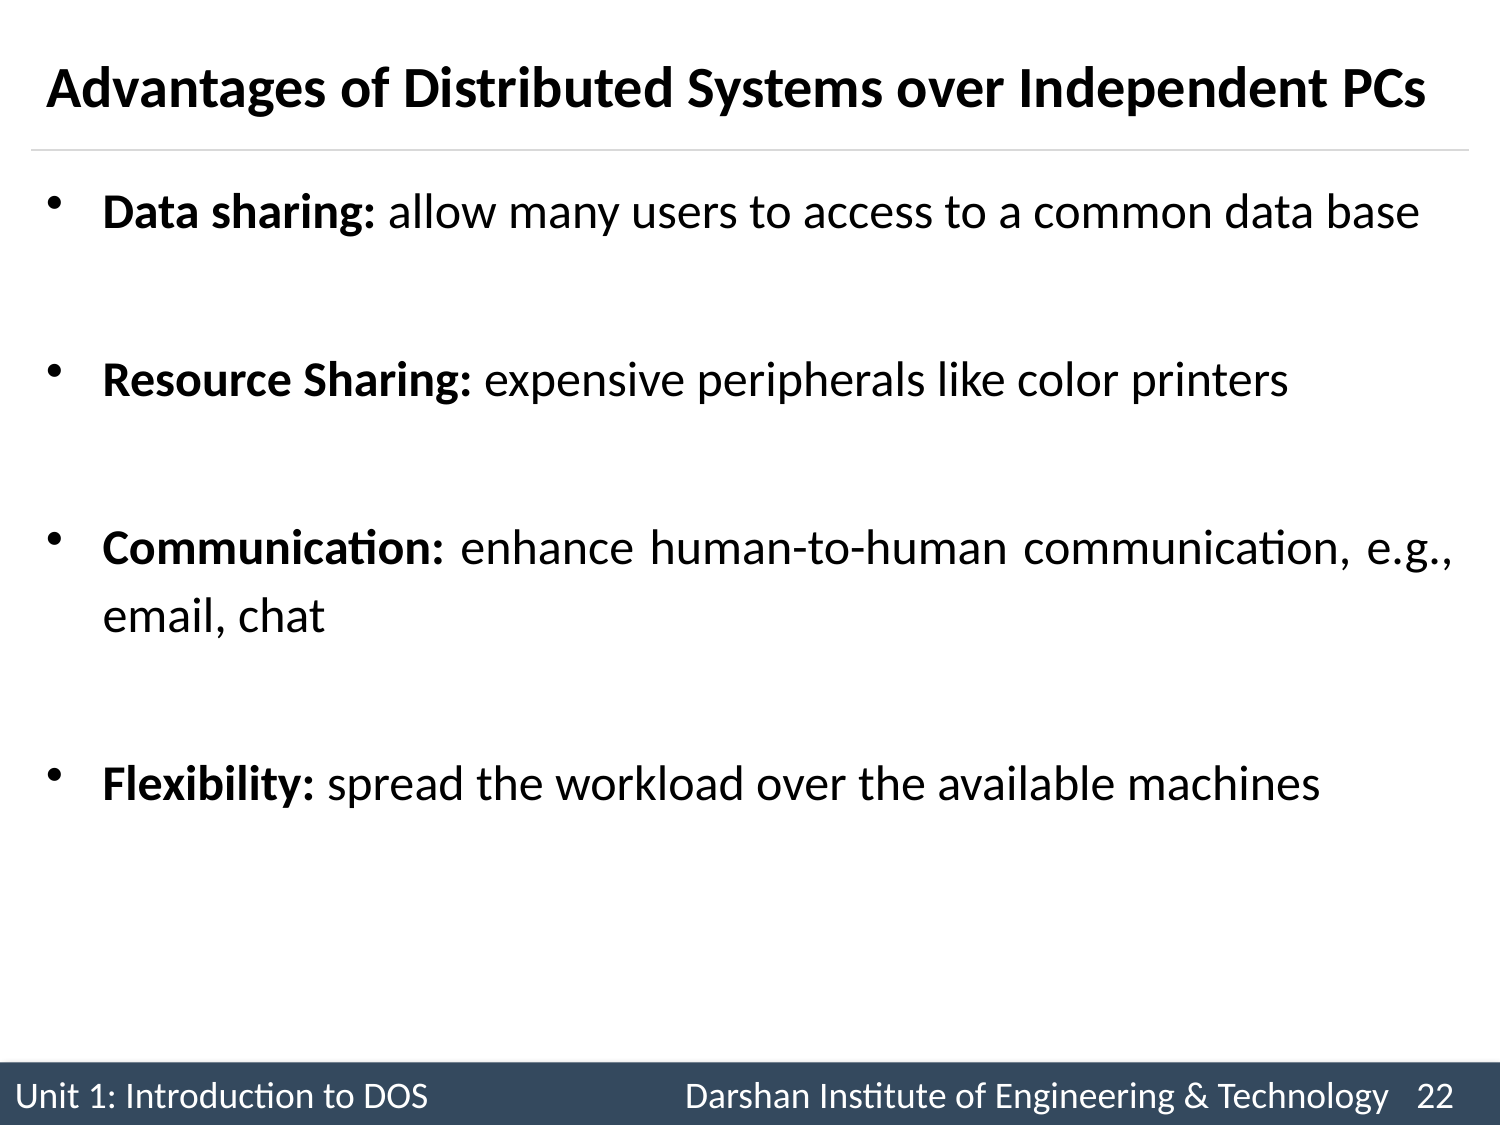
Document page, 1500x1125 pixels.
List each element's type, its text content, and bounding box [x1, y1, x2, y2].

title Advantages of Distributed Systems over Independent PCs [31, 17, 1469, 150]
list Data sharing: allow many users to access to a common data base Resource Sharing: expensive peripherals like color printers Communication: enhance human-to-human communication, e.g., email, chat Flexibility: spread the workload over the available machines [31, 162, 1469, 1038]
